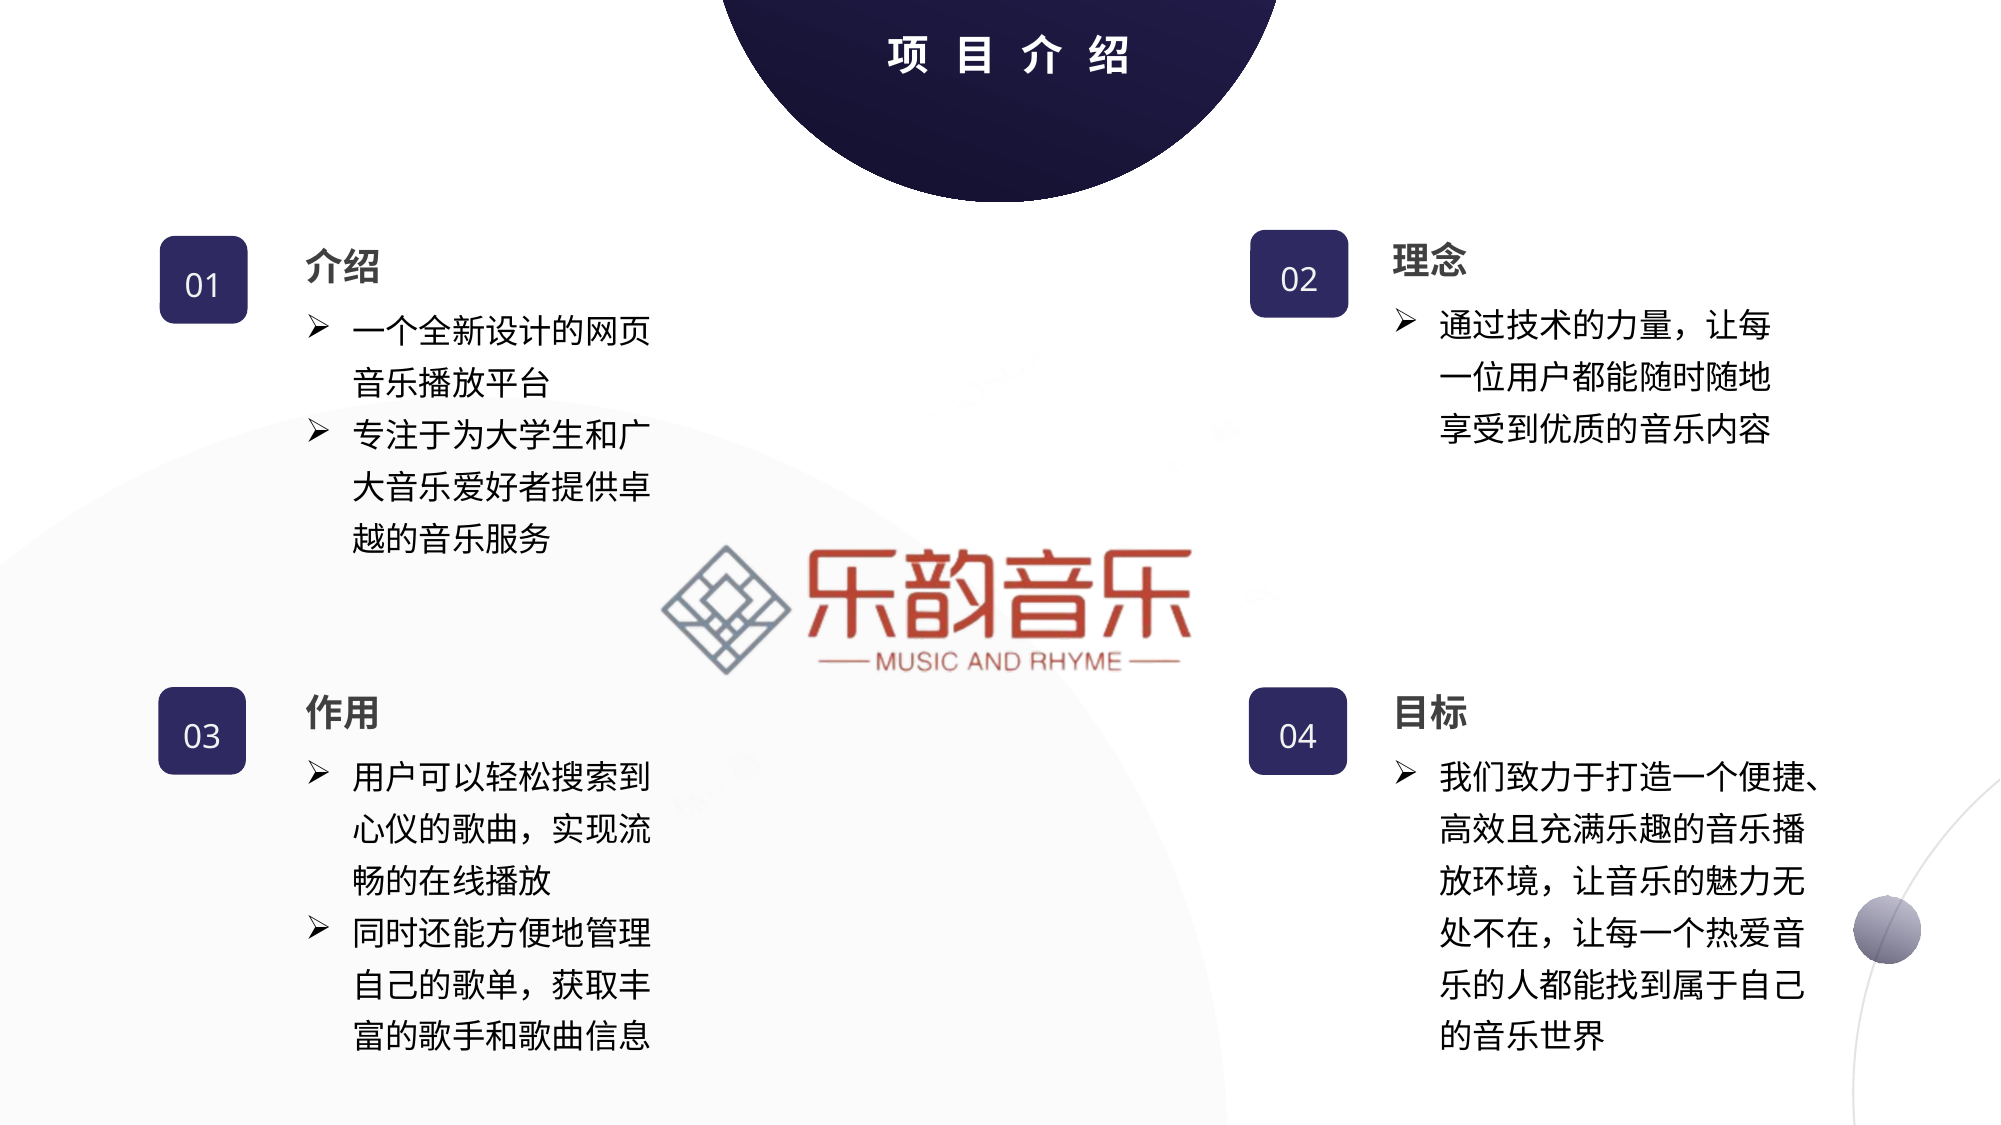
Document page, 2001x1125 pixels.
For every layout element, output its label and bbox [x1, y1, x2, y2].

picture [553, 340, 1301, 900]
text_box [0, 0, 2000, 1125]
